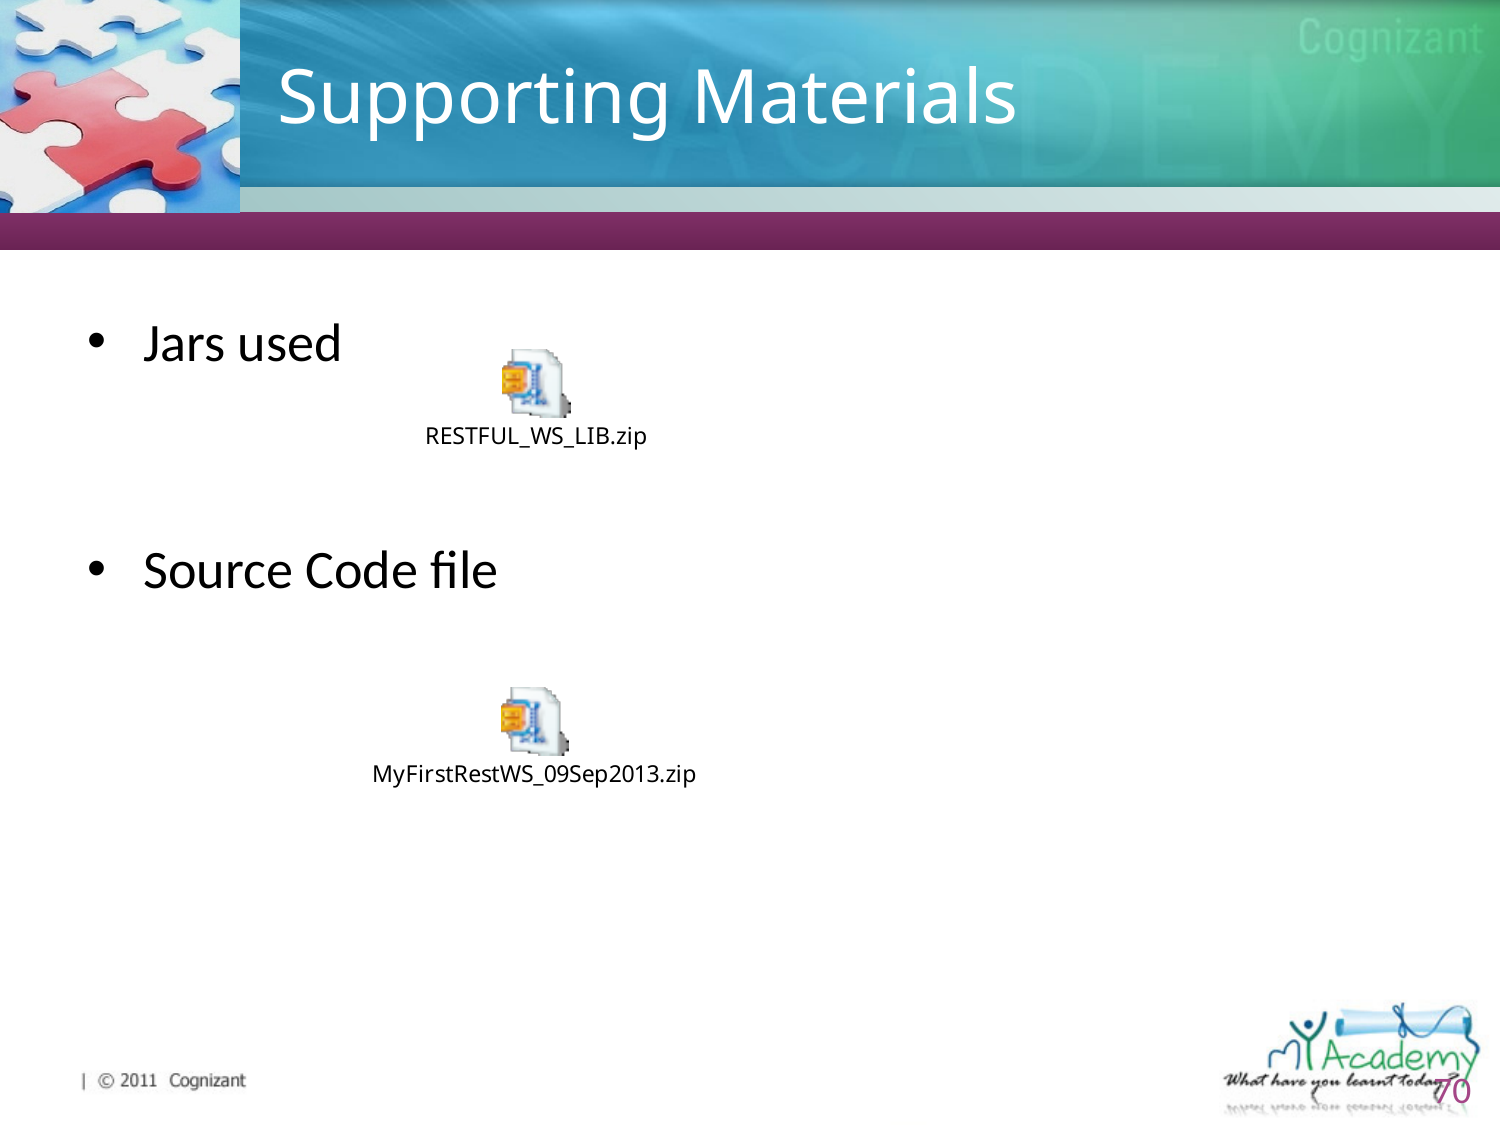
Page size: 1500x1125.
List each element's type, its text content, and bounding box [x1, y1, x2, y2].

picture [0, 250, 1500, 1125]
slide_number 70 [1418, 1059, 1492, 1112]
title Supporting Materials [262, 0, 1500, 188]
list Jars used Source Code file [71, 299, 1498, 1049]
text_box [337, 687, 730, 794]
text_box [399, 349, 672, 457]
picture [0, 0, 262, 213]
